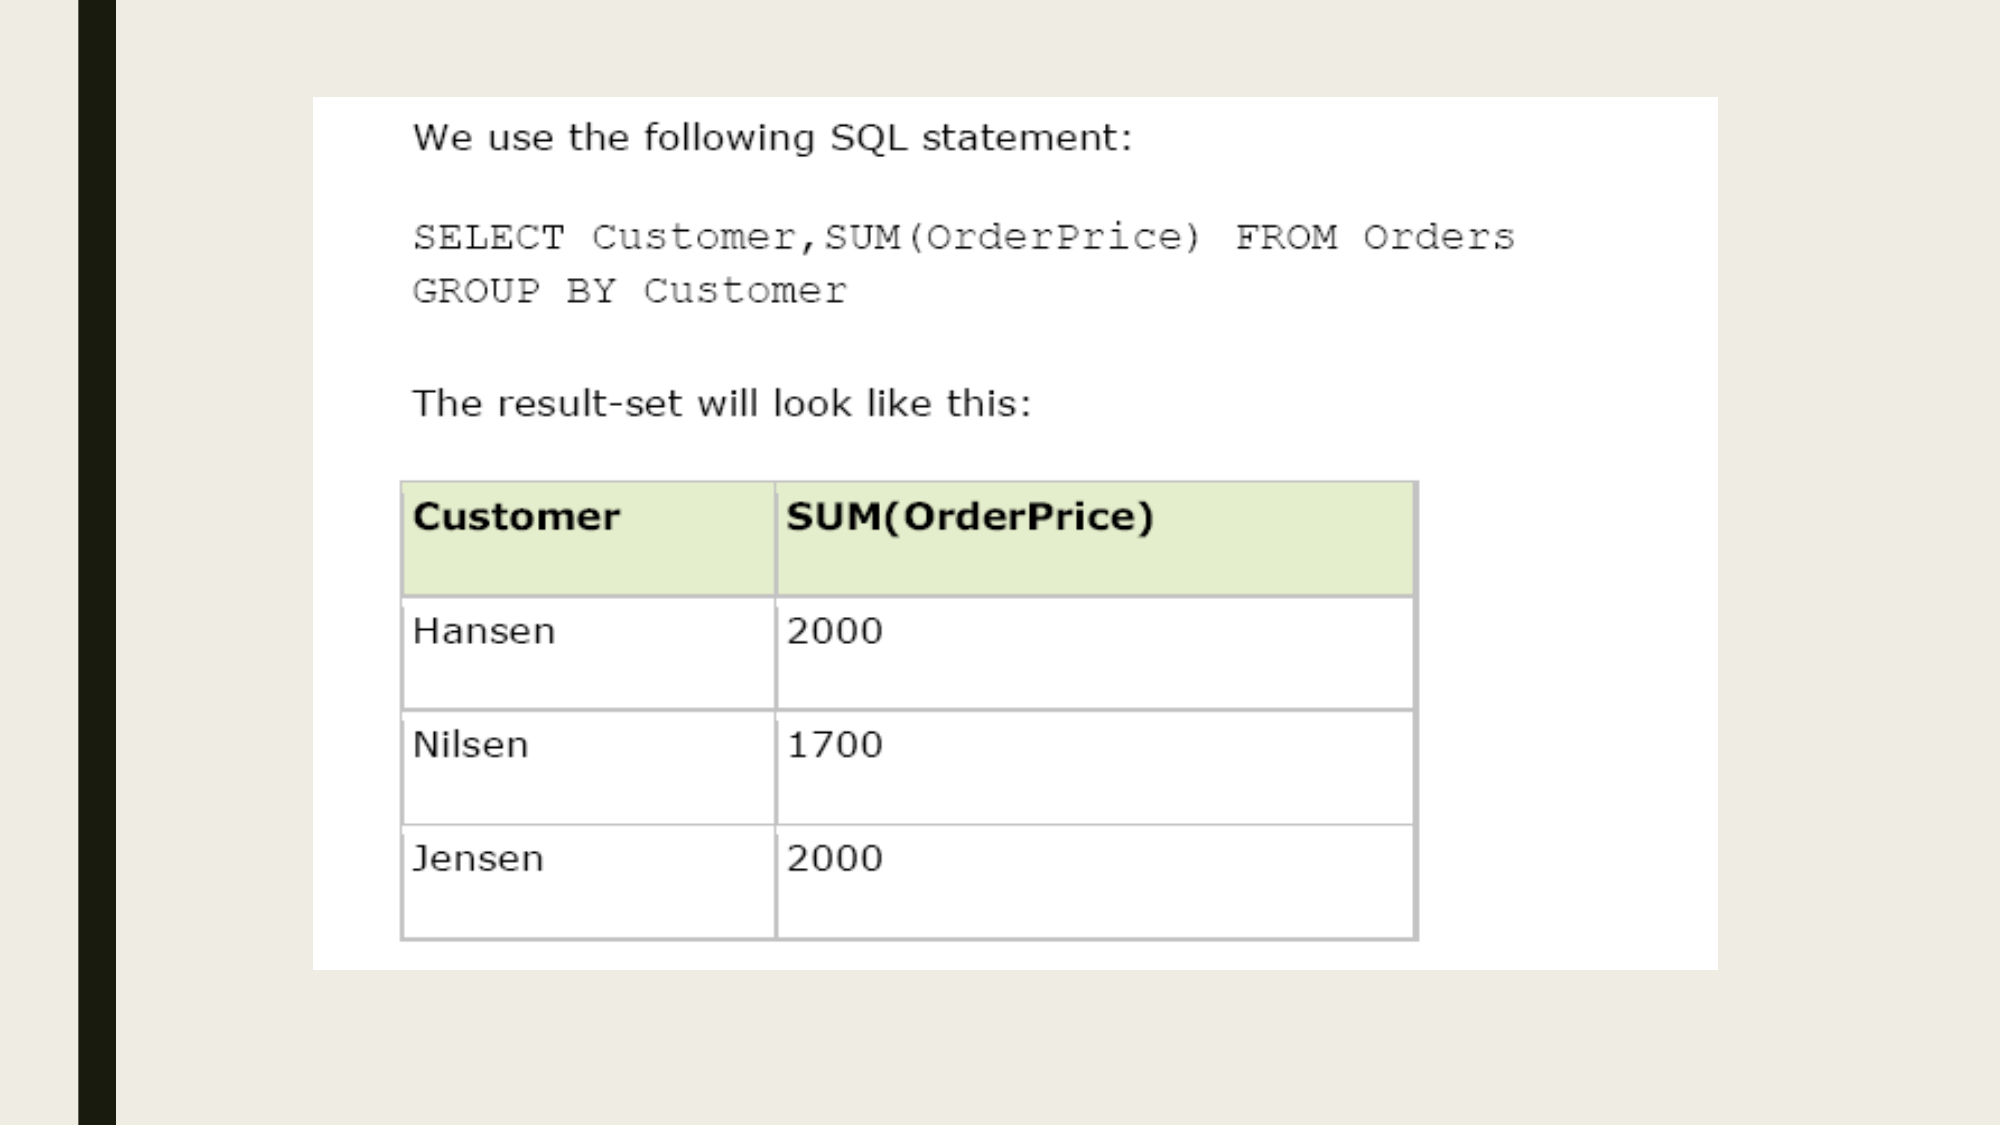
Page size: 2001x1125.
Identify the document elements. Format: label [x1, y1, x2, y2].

picture [312, 97, 1718, 970]
